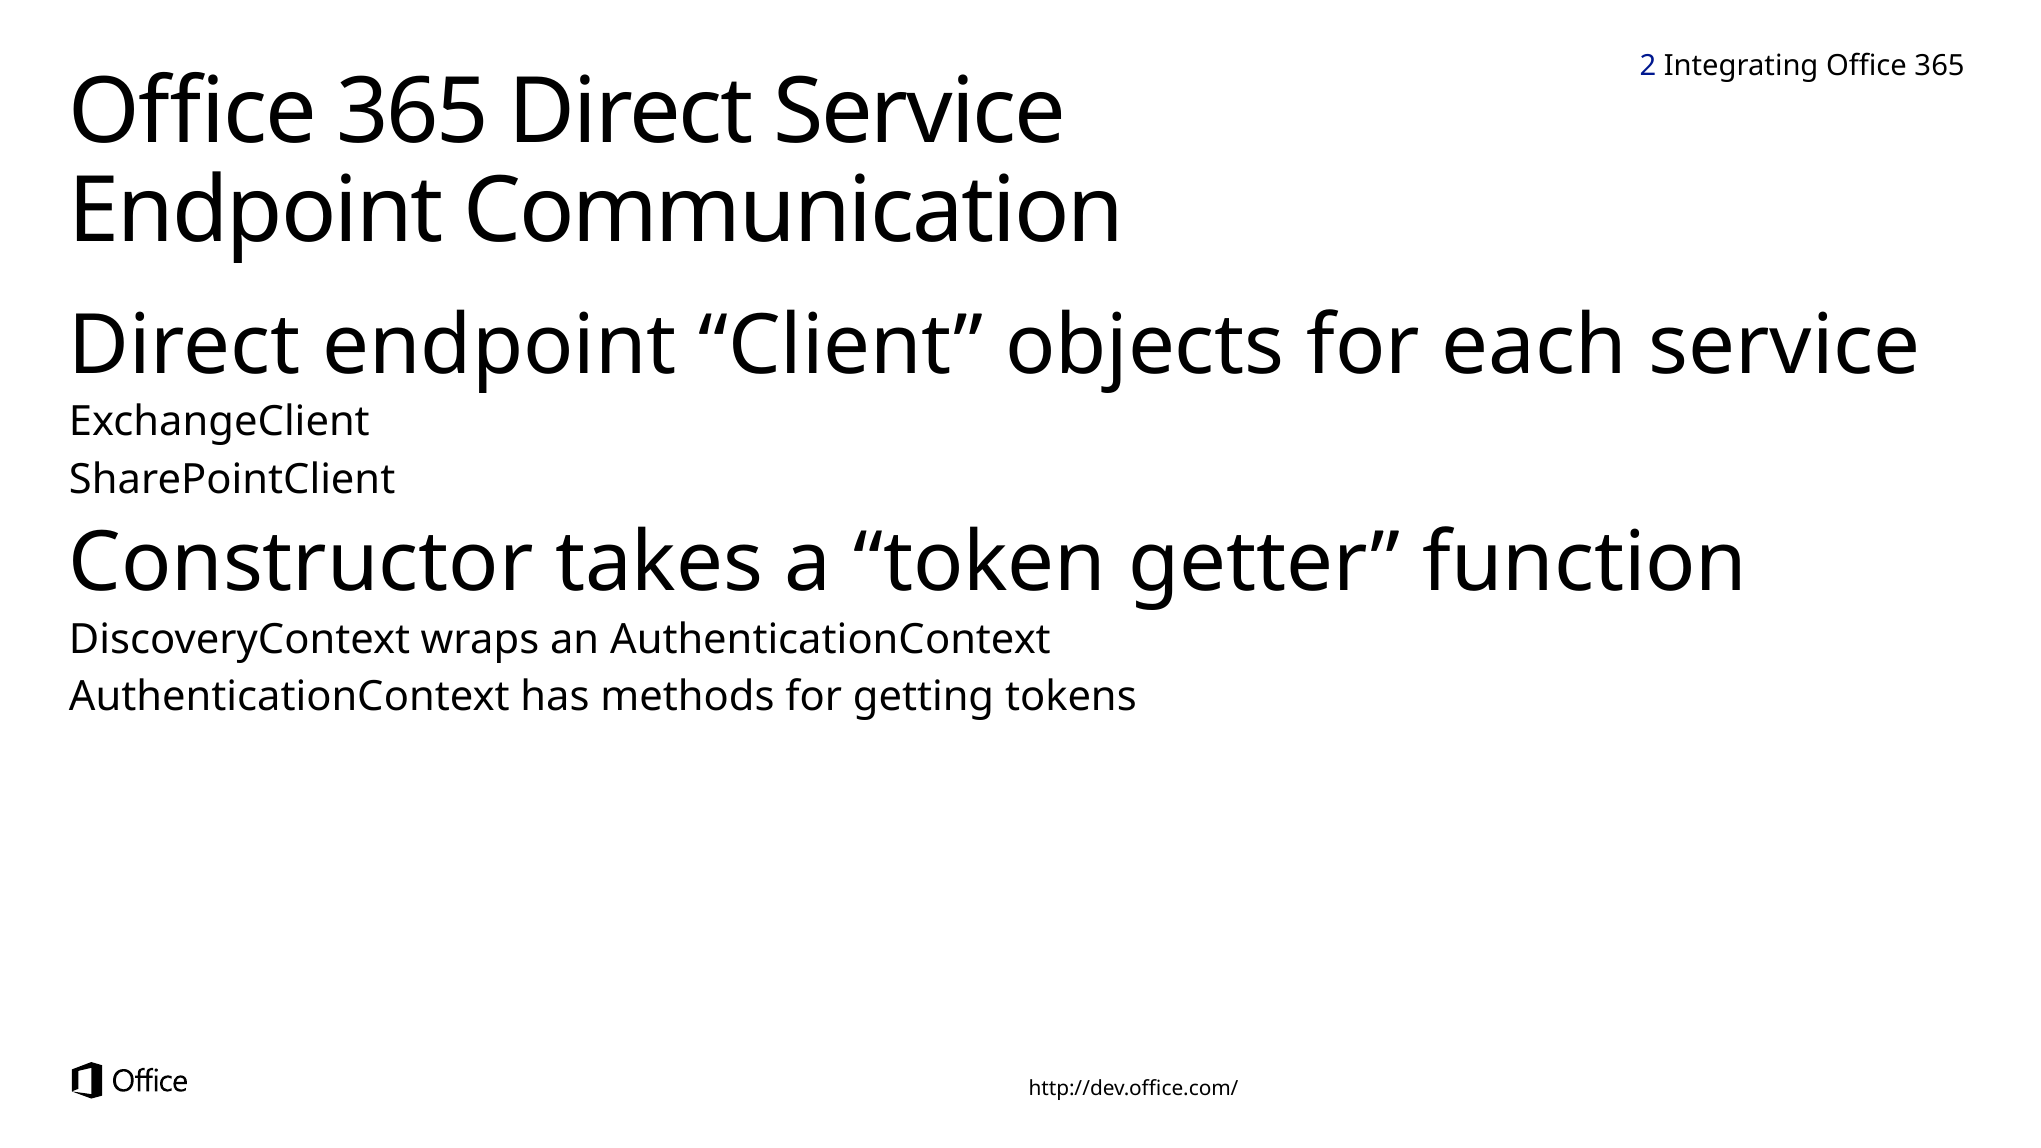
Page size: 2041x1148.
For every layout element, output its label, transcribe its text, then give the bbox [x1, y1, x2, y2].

list Direct endpoint “Client” objects for each service ExchangeClient SharePointClient Constructor takes a “token getter” function DiscoveryContext wraps an AuthenticationContext AuthenticationContext has methods for getting tokens [45, 286, 1996, 744]
title Office 365 Direct Service Endpoint Communication [45, 48, 1996, 199]
footer 2 Integrating Office 365 [1306, 48, 1996, 110]
